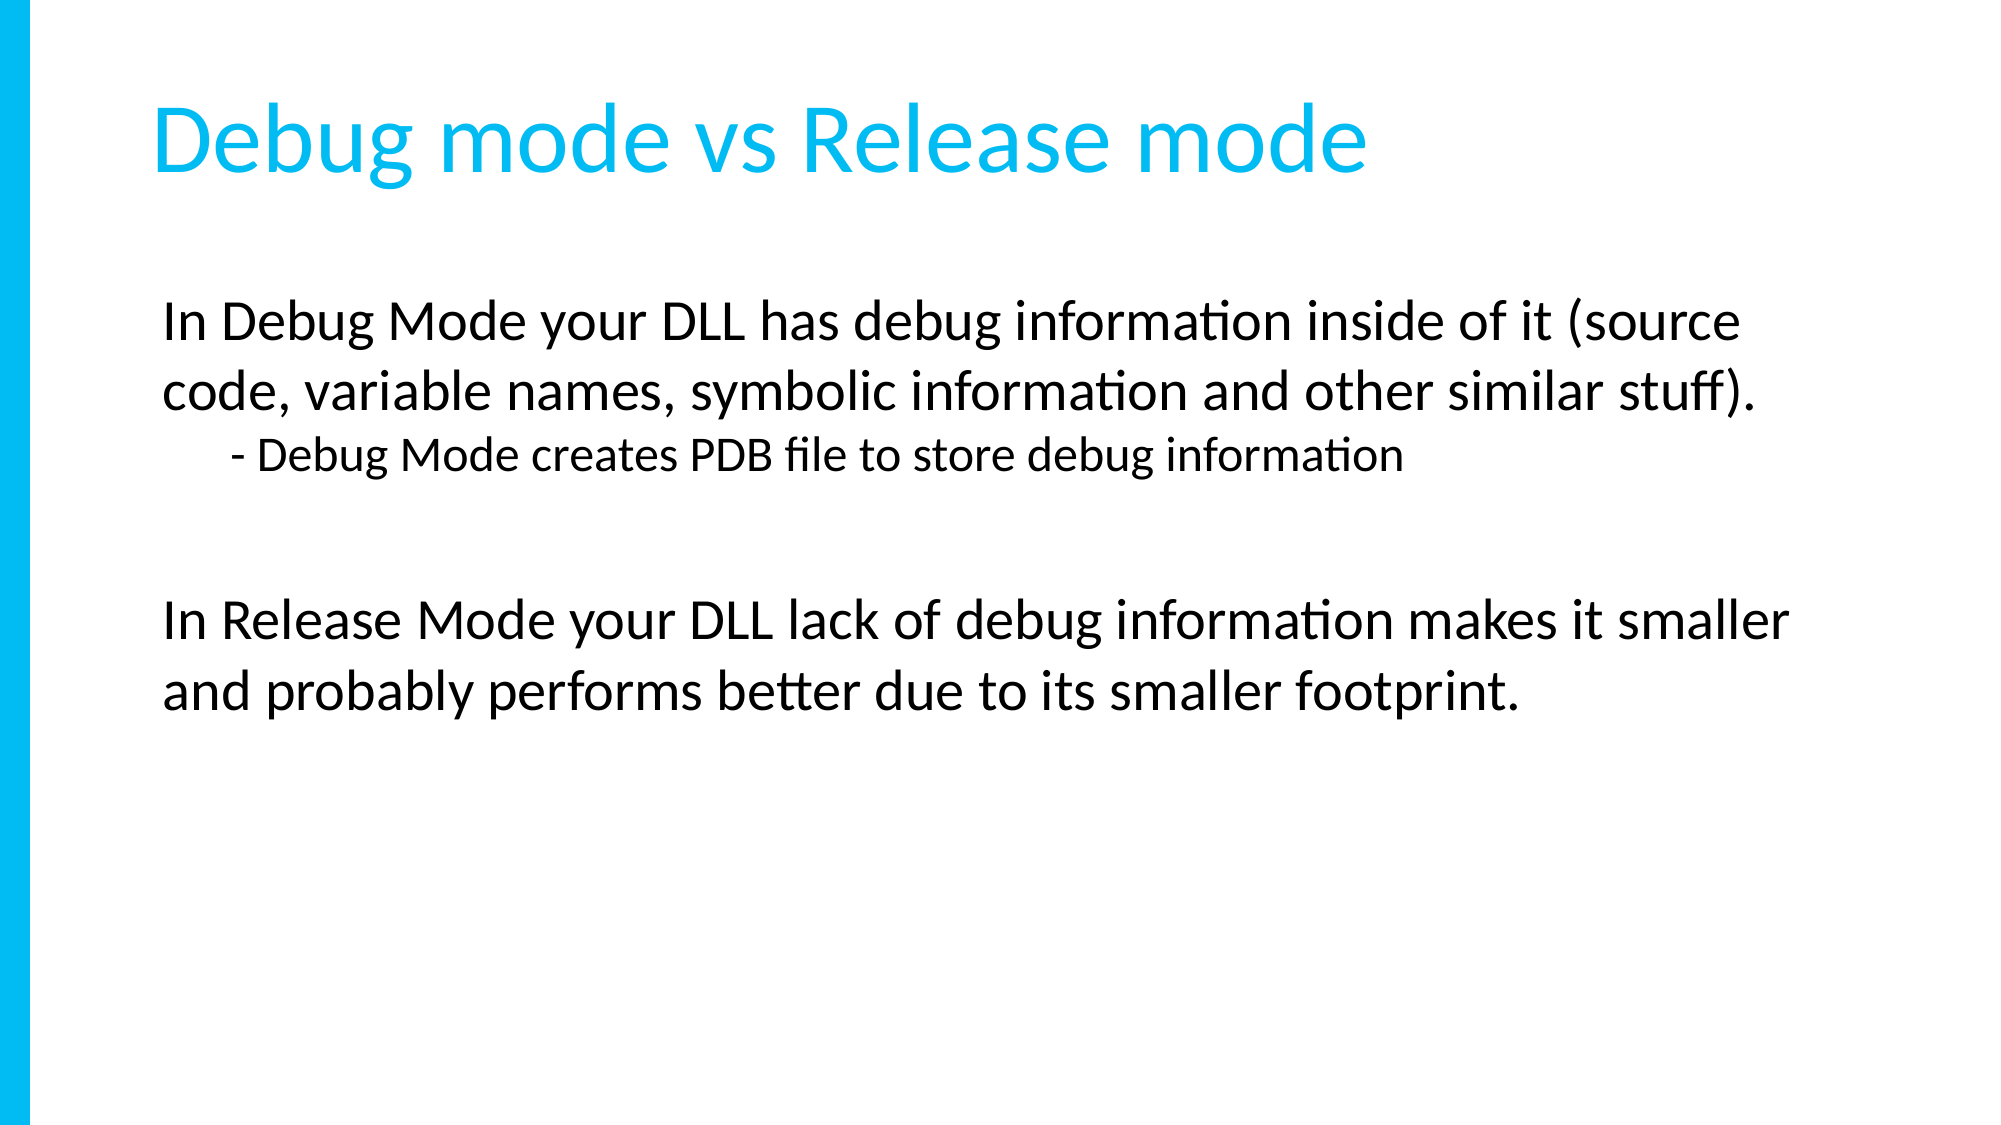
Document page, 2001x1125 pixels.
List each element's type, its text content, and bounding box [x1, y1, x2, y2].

text_box In Debug Mode your DLL has debug information inside of it (source code, variable names, symbolic information and other similar stuff). - Debug Mode creates PDB file to store debug information In Release Mode your DLL lack of debug information makes it smaller and probably performs better due to its smaller footprint. [148, 274, 1866, 730]
text_box Debug mode vs Release mode [136, 64, 1830, 200]
text_box [0, 0, 31, 1125]
